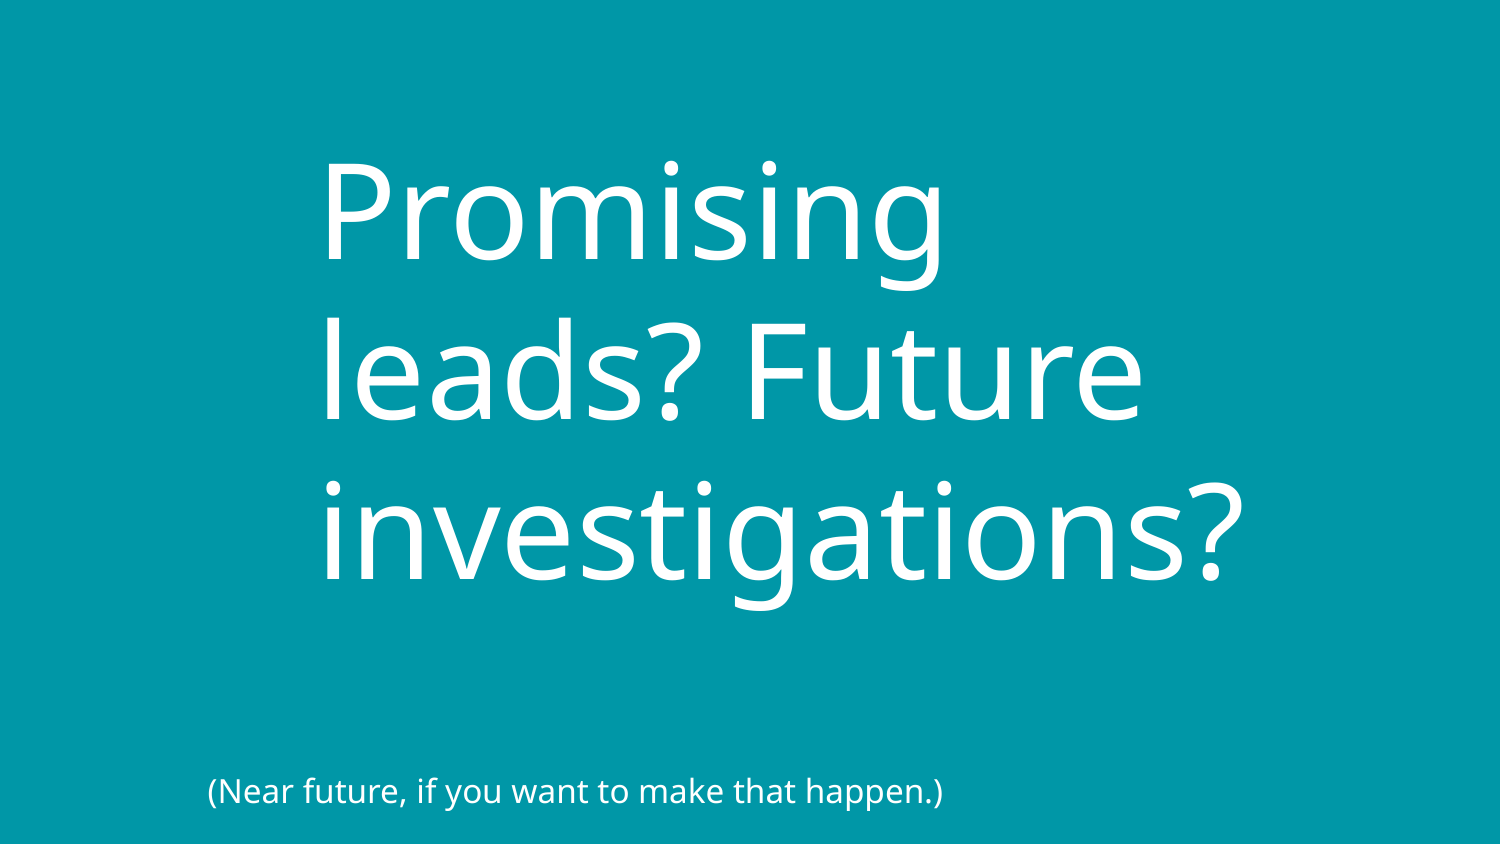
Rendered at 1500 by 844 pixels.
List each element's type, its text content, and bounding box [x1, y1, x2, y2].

text_box (Near future, if you want to make that happen.) [192, 755, 1034, 837]
text_box Promising leads? Future investigations? [301, 111, 1329, 443]
